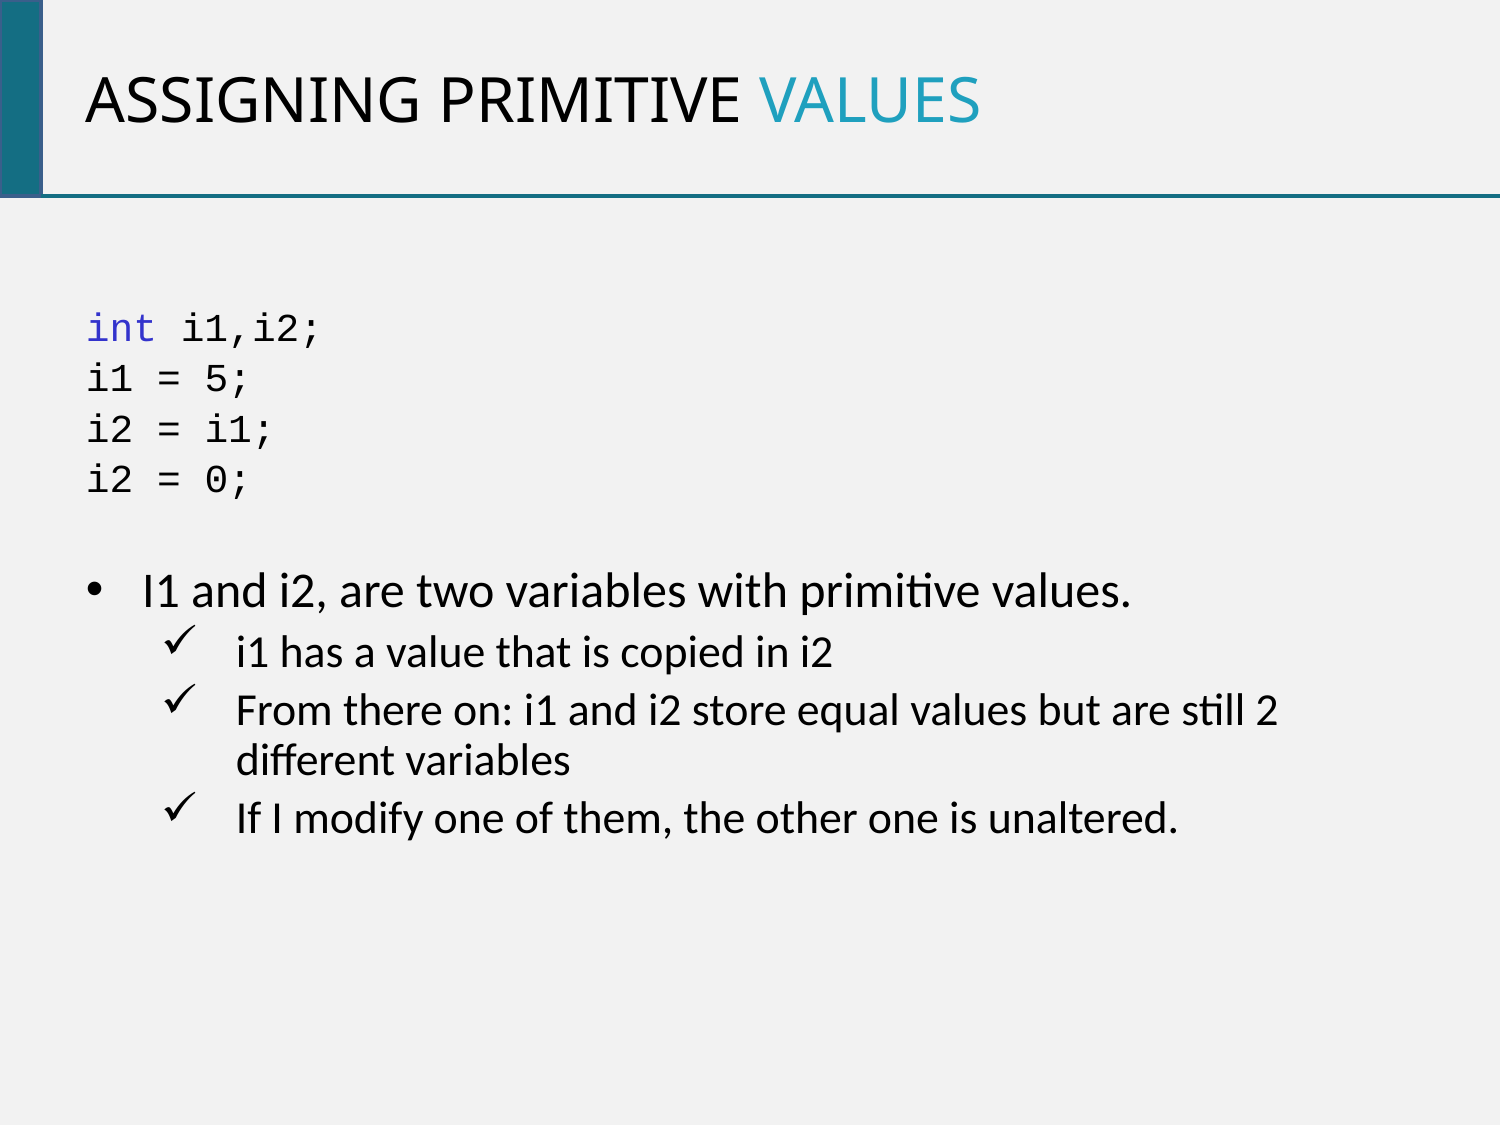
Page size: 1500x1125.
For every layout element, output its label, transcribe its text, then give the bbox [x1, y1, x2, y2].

text_box Assigning primitive values [70, 0, 1294, 194]
text_box [0, 0, 43, 198]
list int i1,i2; i1 = 5; i2 = i1; i2 = 0; I1 and i2, are two variables with primitive values. i1 has a value that is copied in i2 From there on: i1 and i2 store equal values but are still 2 different variables If I modify one of them, the other one is unaltered. [70, 231, 1430, 1088]
